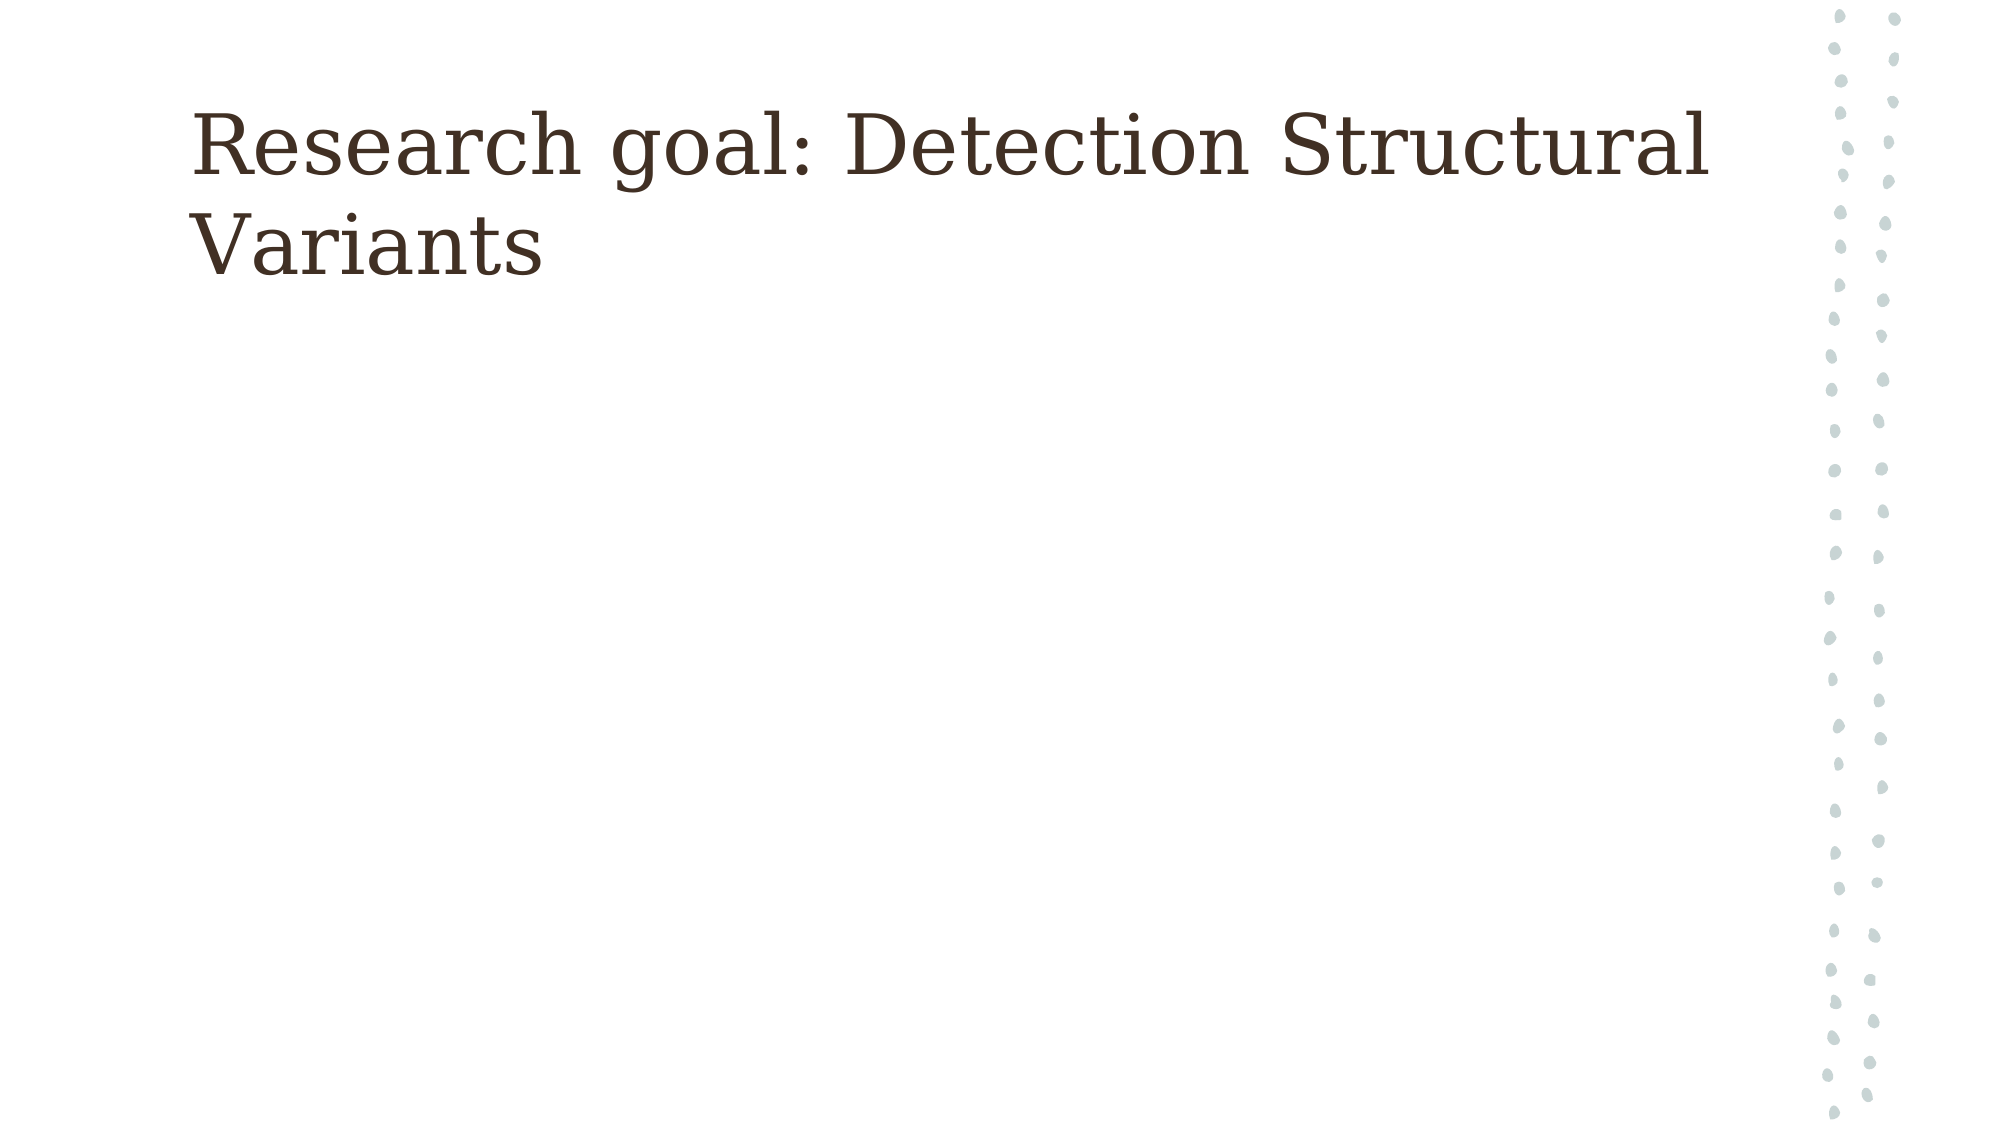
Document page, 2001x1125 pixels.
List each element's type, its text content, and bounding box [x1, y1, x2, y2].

title Research goal: Detection Structural Variants [175, 82, 1756, 300]
